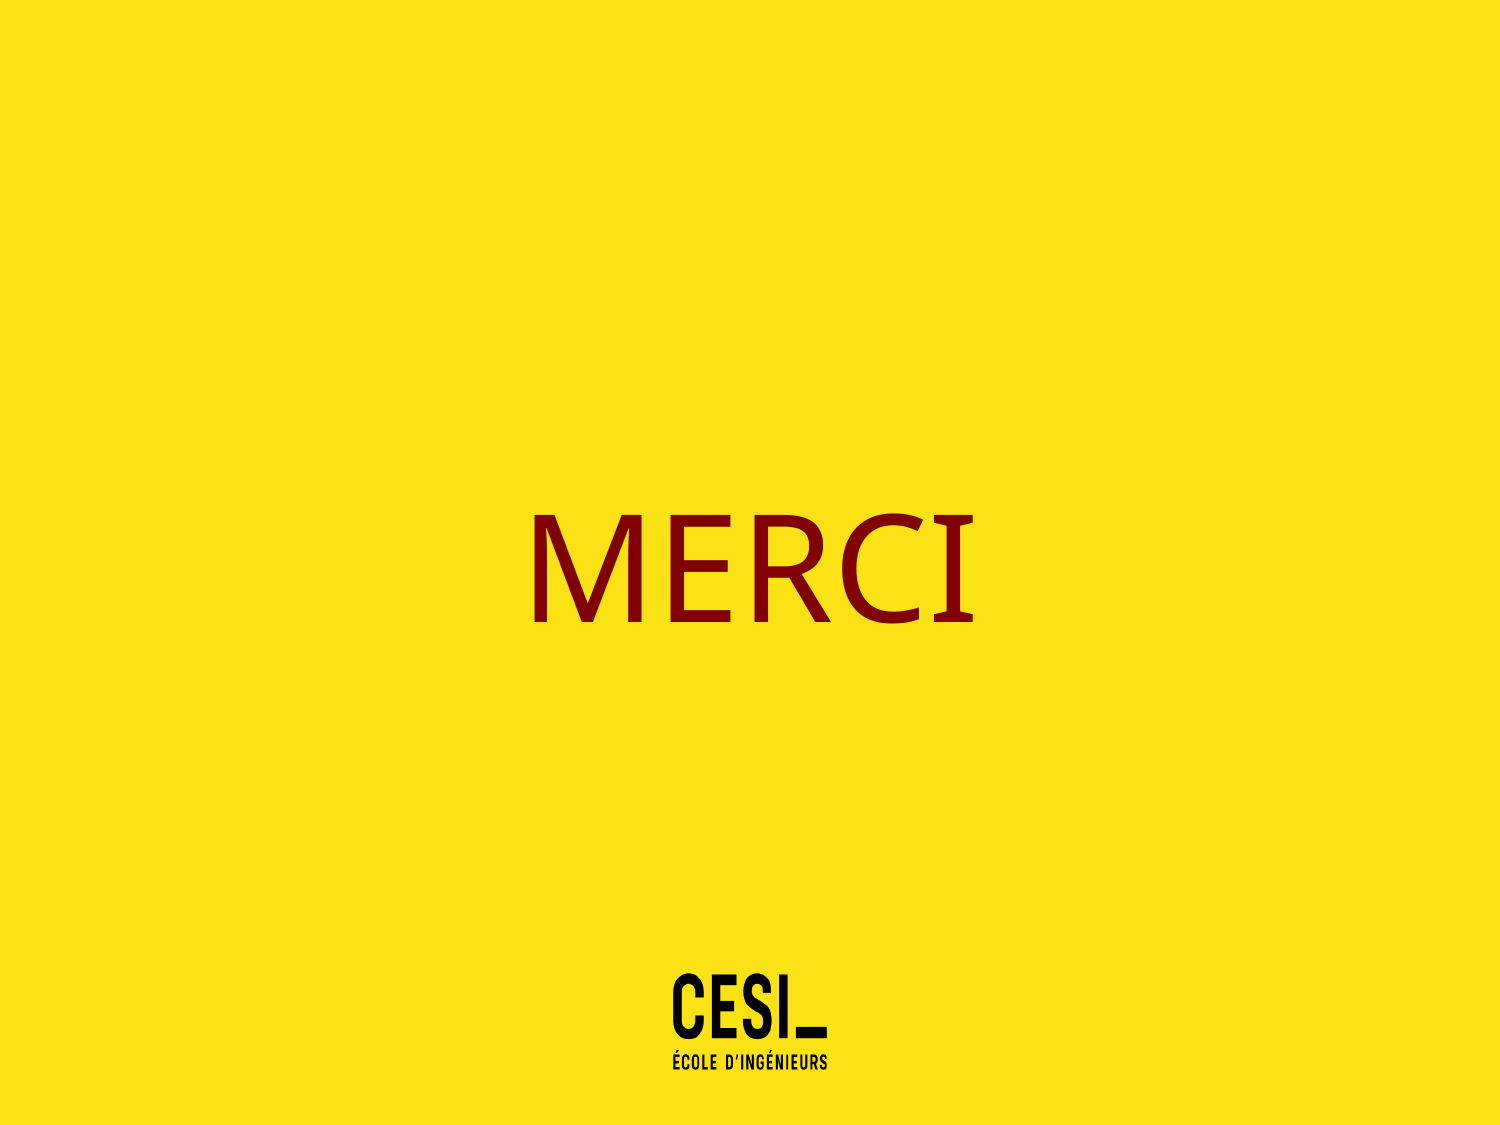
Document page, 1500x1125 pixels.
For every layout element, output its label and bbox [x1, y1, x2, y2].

picture [673, 973, 827, 1070]
